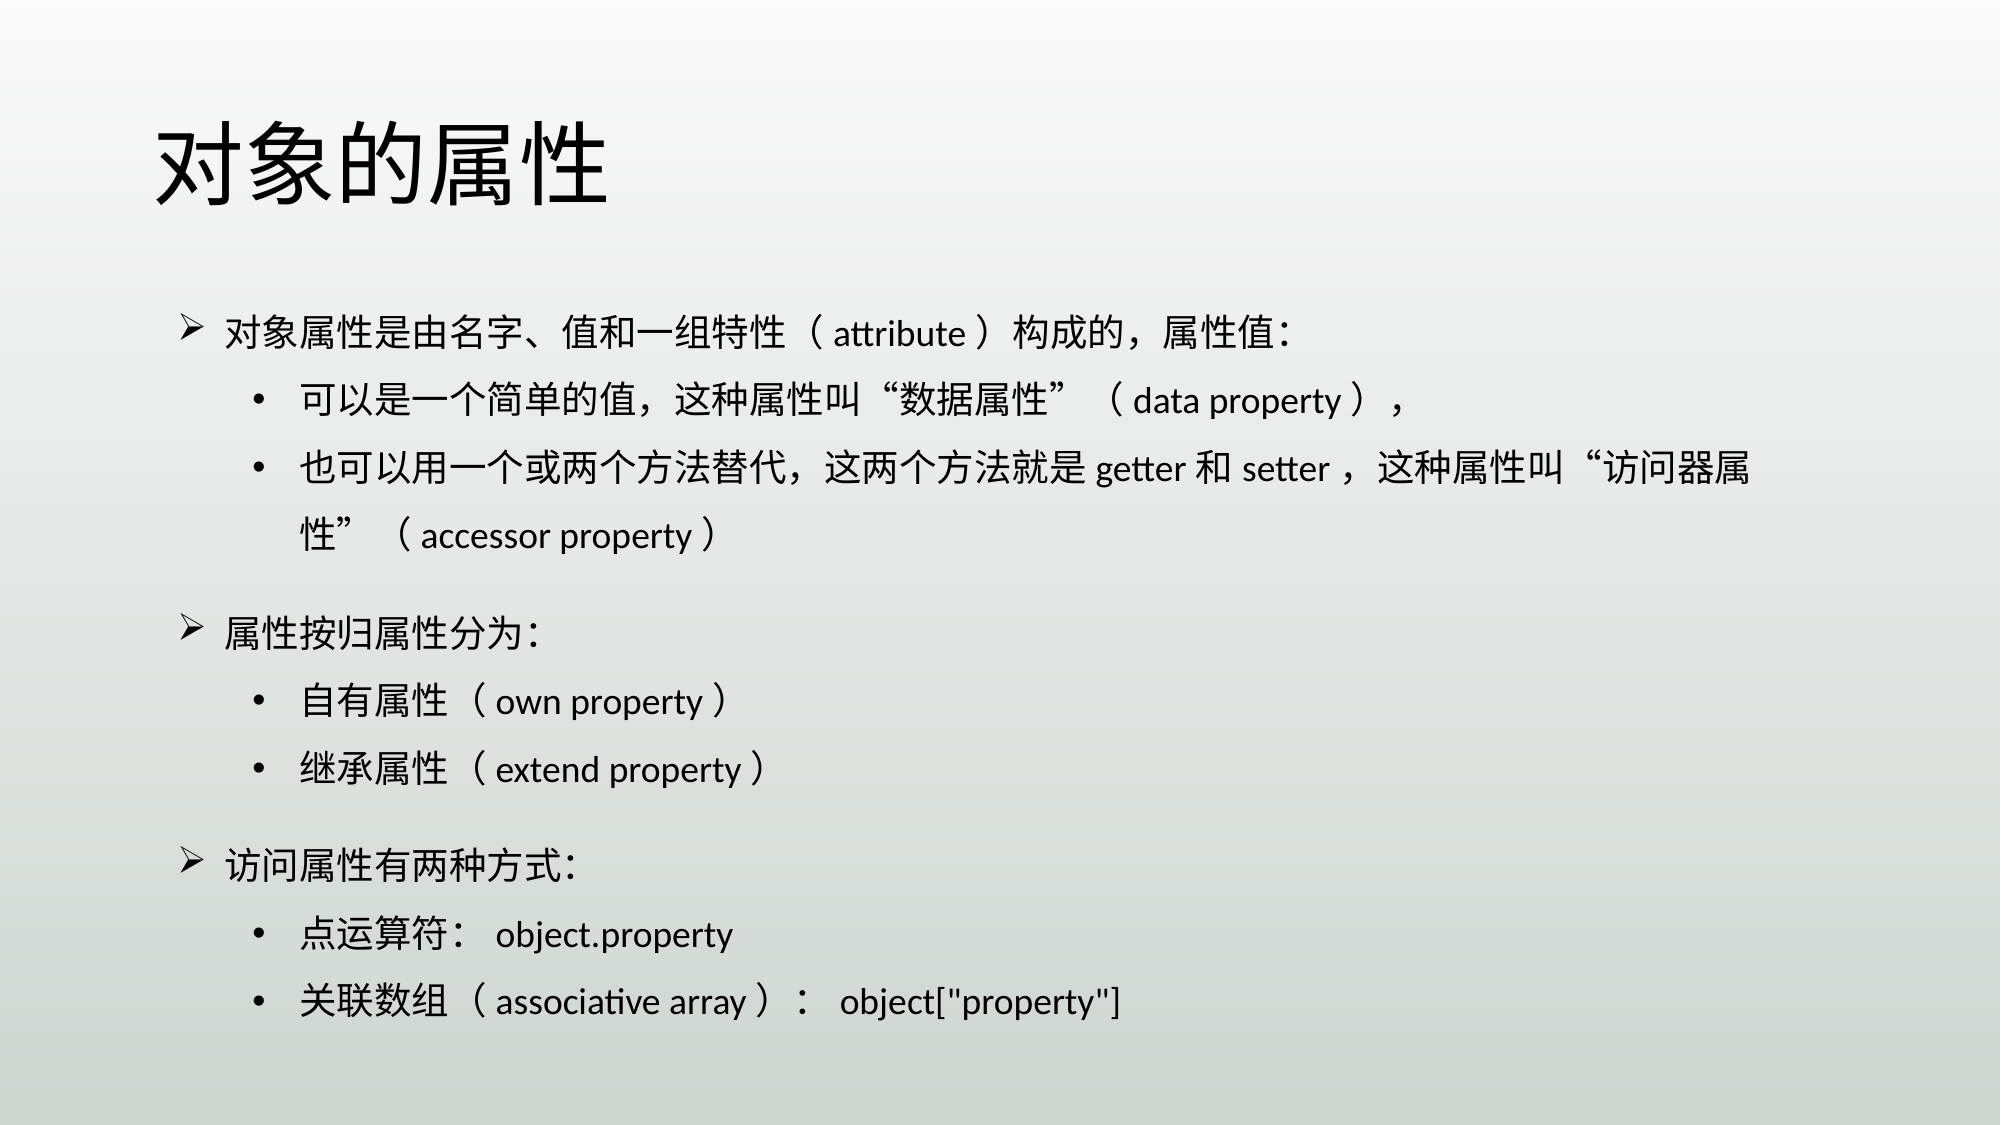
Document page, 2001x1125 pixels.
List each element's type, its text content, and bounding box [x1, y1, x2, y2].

text_box 属性按归属性分为： 自有属性（own property） 继承属性（extend property） [162, 579, 1839, 797]
text_box 对象属性是由名字、值和一组特性（attribute）构成的，属性值： 可以是一个简单的值，这种属性叫“数据属性”（data property）， 也可以用一个或两个方法替代，这两个方法就是getter和setter，这种属性叫“访问器属性”（accessor property） [162, 279, 1839, 564]
title 对象的属性 [137, 59, 1863, 278]
text_box 访问属性有两种方式： 点运算符：object.property 关联数组（associative array）：object["property"] [162, 812, 1839, 1030]
